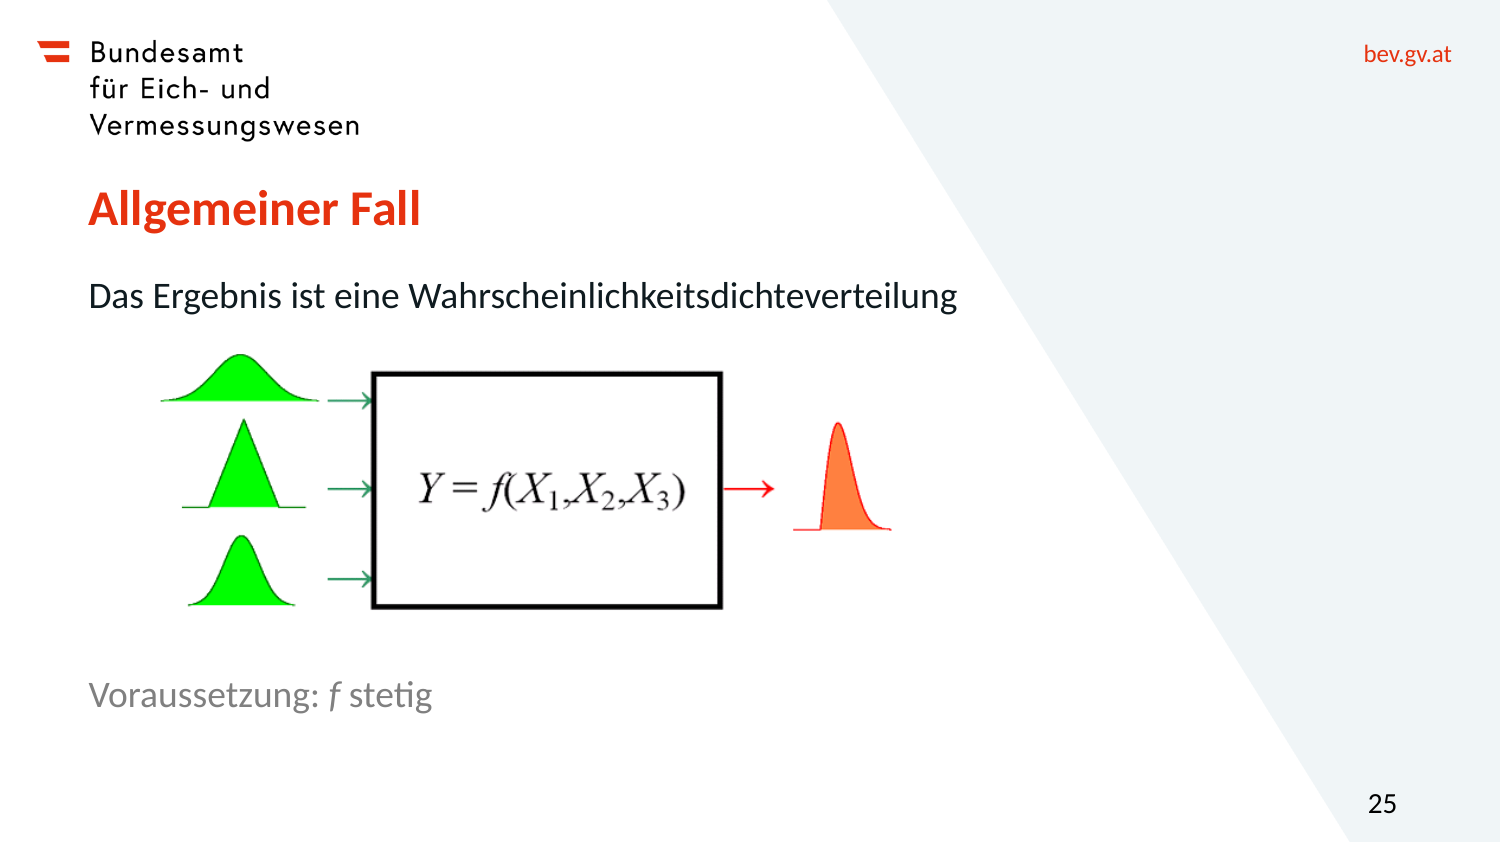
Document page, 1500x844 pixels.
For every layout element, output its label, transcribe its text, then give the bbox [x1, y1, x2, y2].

picture [0, 0, 1500, 842]
slide_number 25 [1263, 785, 1398, 819]
title Allgemeiner Fall [88, 173, 1398, 266]
list Das Ergebnis ist eine Wahrscheinlichkeitsdichteverteilung Voraussetzung: f stetig [88, 266, 1398, 756]
